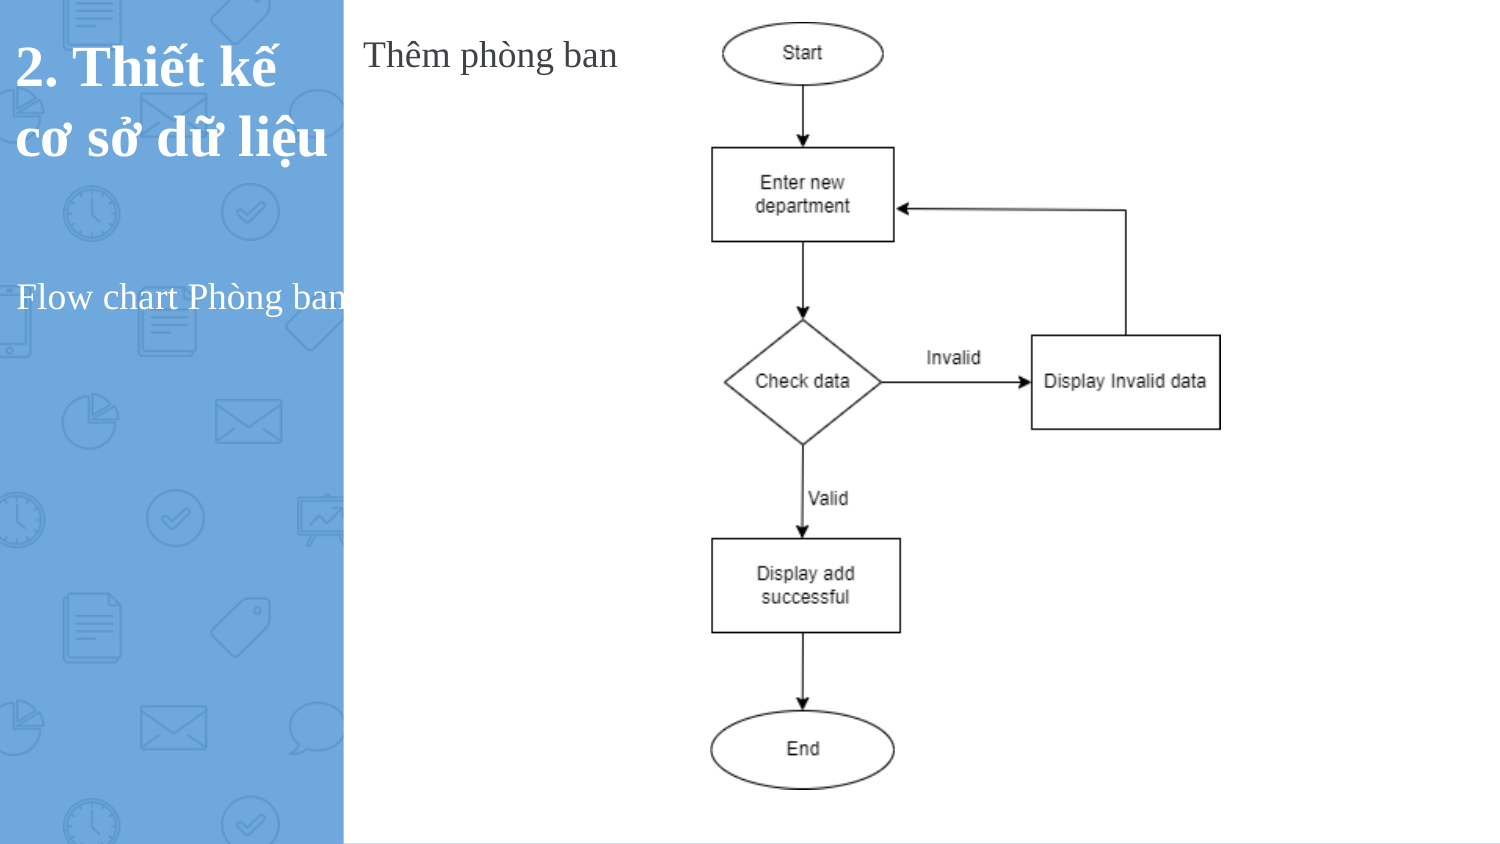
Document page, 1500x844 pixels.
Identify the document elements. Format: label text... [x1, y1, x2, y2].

text_box Flow chart Phòng ban [1, 264, 363, 325]
title 2. Thiết kế cơ sở dữ liệu [0, 12, 364, 154]
picture [710, 22, 1221, 791]
text_box Thêm phòng ban [348, 22, 633, 83]
